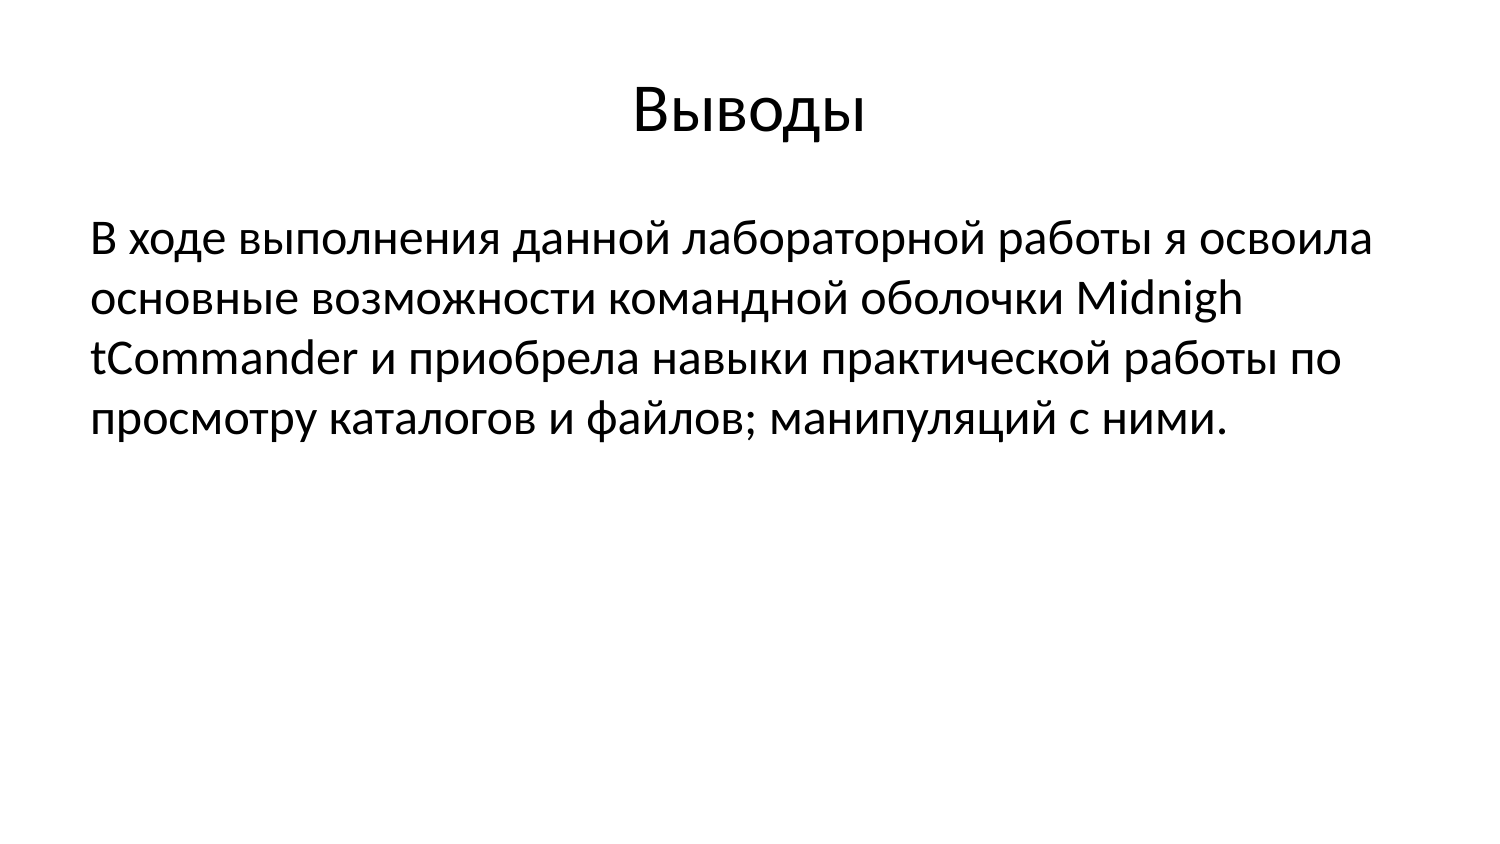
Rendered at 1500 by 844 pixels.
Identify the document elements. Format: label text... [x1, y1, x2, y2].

list В ходе выполнения данной лабораторной работы я освоила основные возможности командной оболочки Midnigh tCommander и приобрела навыки практической работы по просмотру каталогов и файлов; манипуляций с ними. [75, 196, 1425, 754]
title Выводы [75, 33, 1425, 175]
